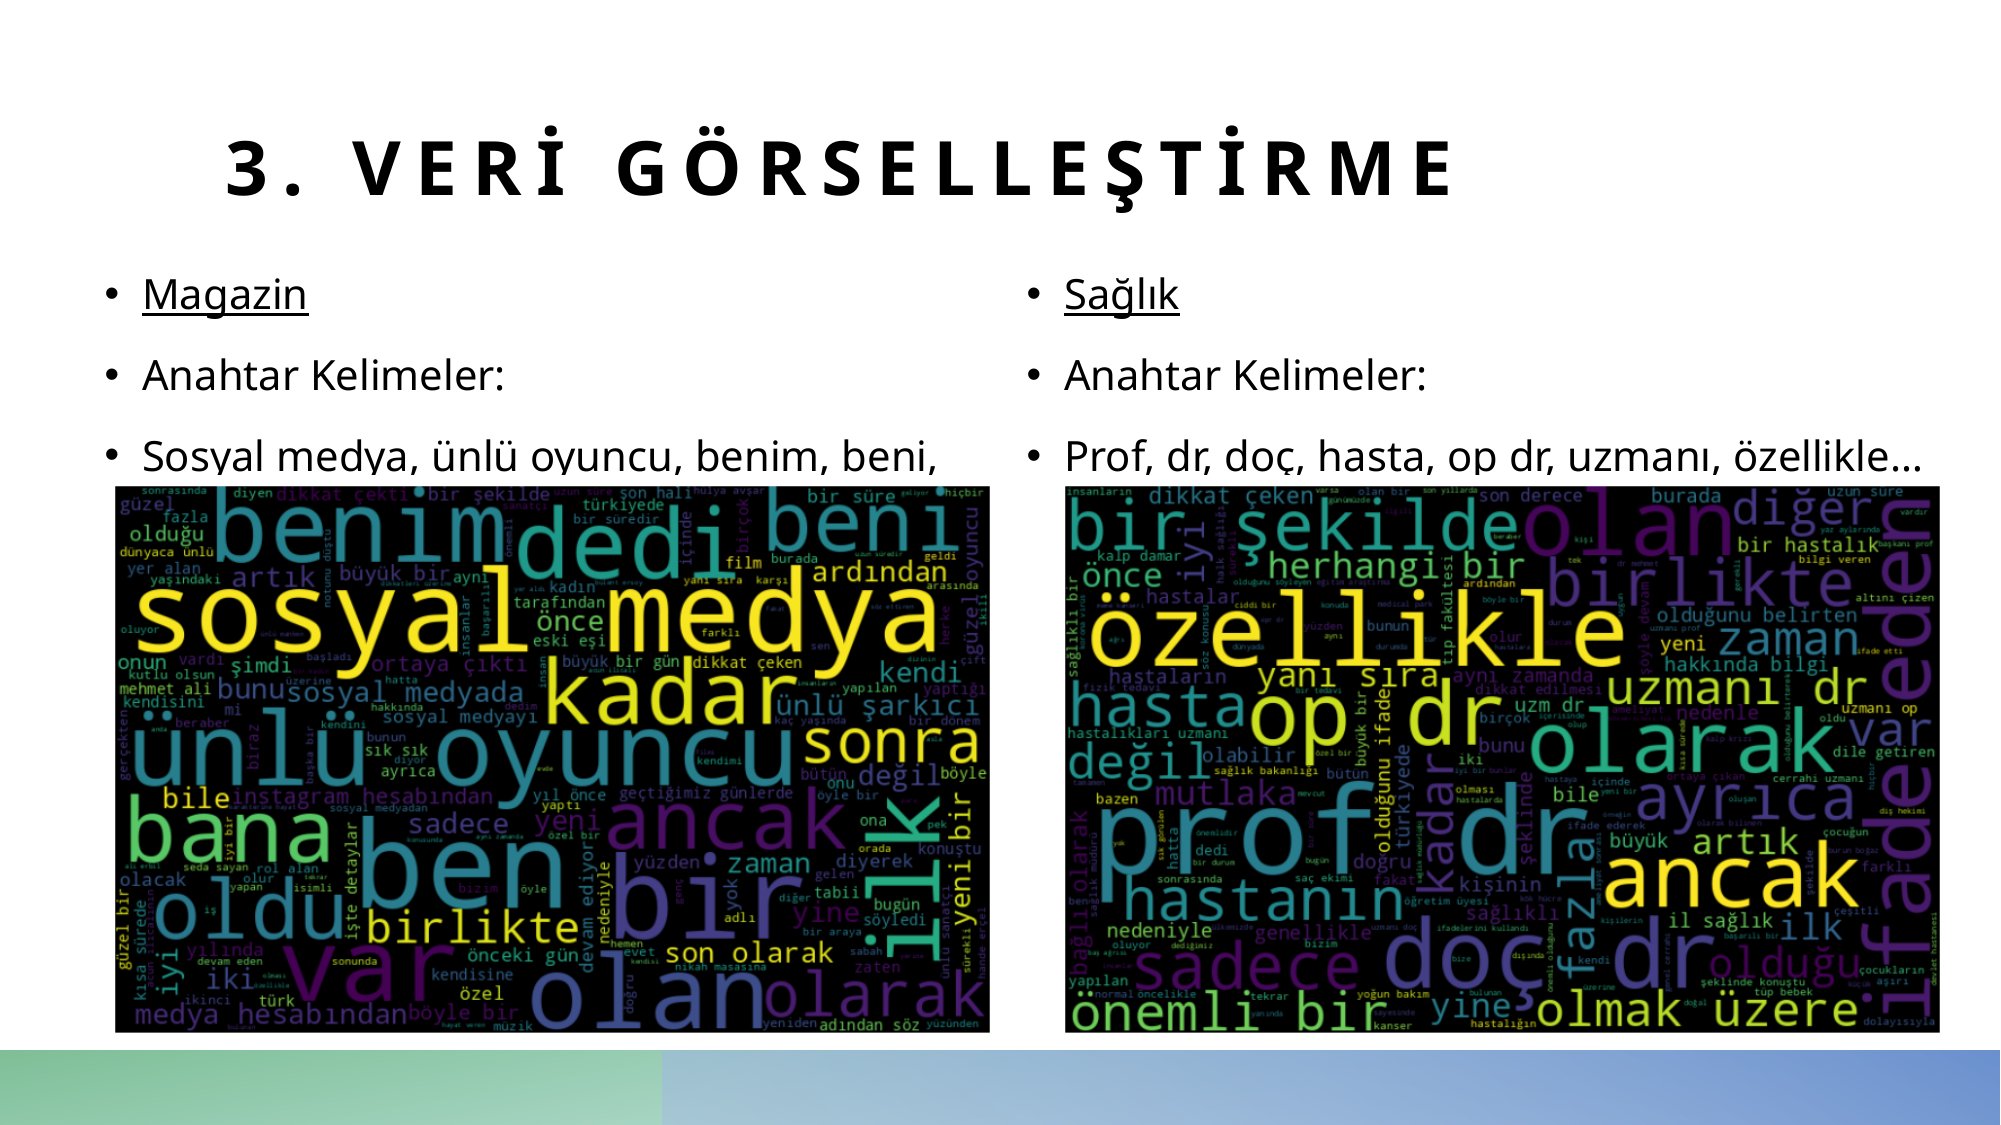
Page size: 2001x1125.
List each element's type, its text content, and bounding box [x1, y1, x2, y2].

picture [1053, 475, 1950, 1044]
picture [104, 475, 1000, 1044]
text_box Sağlık Anahtar Kelimeler: Prof, dr, doç, hasta, op dr, uzmanı, özellikle… [1026, 257, 1949, 996]
list Magazin Anahtar Kelimeler: Sosyal medya, ünlü oyuncu, benim, beni, dedi… [104, 257, 1026, 996]
title 3. Veri görselleştirme [225, 7, 1905, 211]
